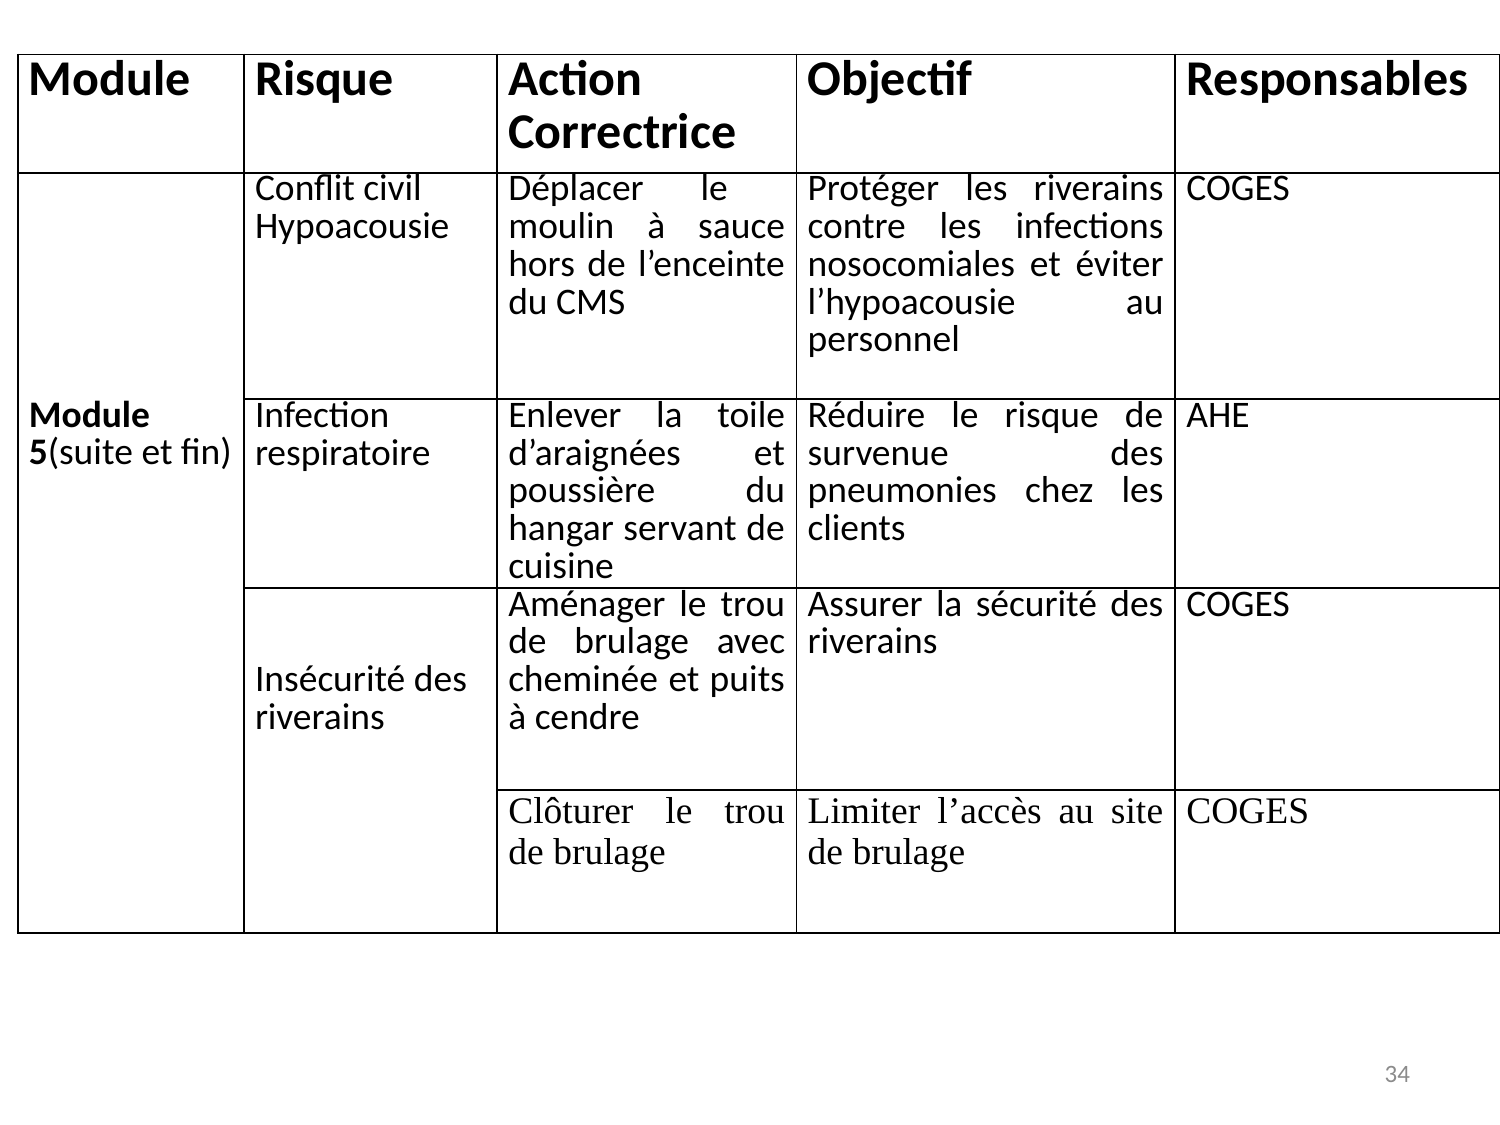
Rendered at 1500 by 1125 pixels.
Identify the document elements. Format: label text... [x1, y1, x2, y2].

table_cell COGES [1176, 791, 1499, 932]
table_cell COGES [1176, 589, 1499, 789]
table_cell Enlever la toile d’araignées et poussière du hangar servant de cuisine [498, 400, 796, 587]
table_cell Déplacer le moulin à sauce hors de l’enceinte du CMS [498, 174, 796, 398]
table_cell Insécurité des riverains [245, 589, 496, 932]
table_cell Clôturer le trou de brulage [498, 791, 796, 932]
table_header Risque [245, 55, 496, 172]
table_header Module [19, 55, 243, 172]
table_cell Assurer la sécurité des riverains [797, 589, 1174, 789]
table_cell Limiter l’accès au site de brulage [797, 791, 1174, 932]
table_header Responsables [1176, 55, 1499, 172]
table_cell Réduire le risque de survenue des pneumonies chez les clients [797, 400, 1174, 587]
table_header Action Correctrice [498, 55, 796, 172]
table_cell Infection respiratoire [245, 400, 496, 587]
table_header Objectif [797, 55, 1174, 172]
table_cell COGES [1176, 174, 1499, 398]
table_cell Conflit civil Hypoacousie [245, 174, 496, 398]
table_cell Protéger les riverains contre les infections nosocomiales et éviter l’hypoacousie au personnel [797, 174, 1174, 398]
table_cell Aménager le trou de brulage avec cheminée et puits à cendre [498, 589, 796, 789]
table_cell AHE [1176, 400, 1499, 587]
table_cell Module 5(suite et fin) [19, 174, 243, 932]
slide_number 34 [1074, 1042, 1425, 1103]
